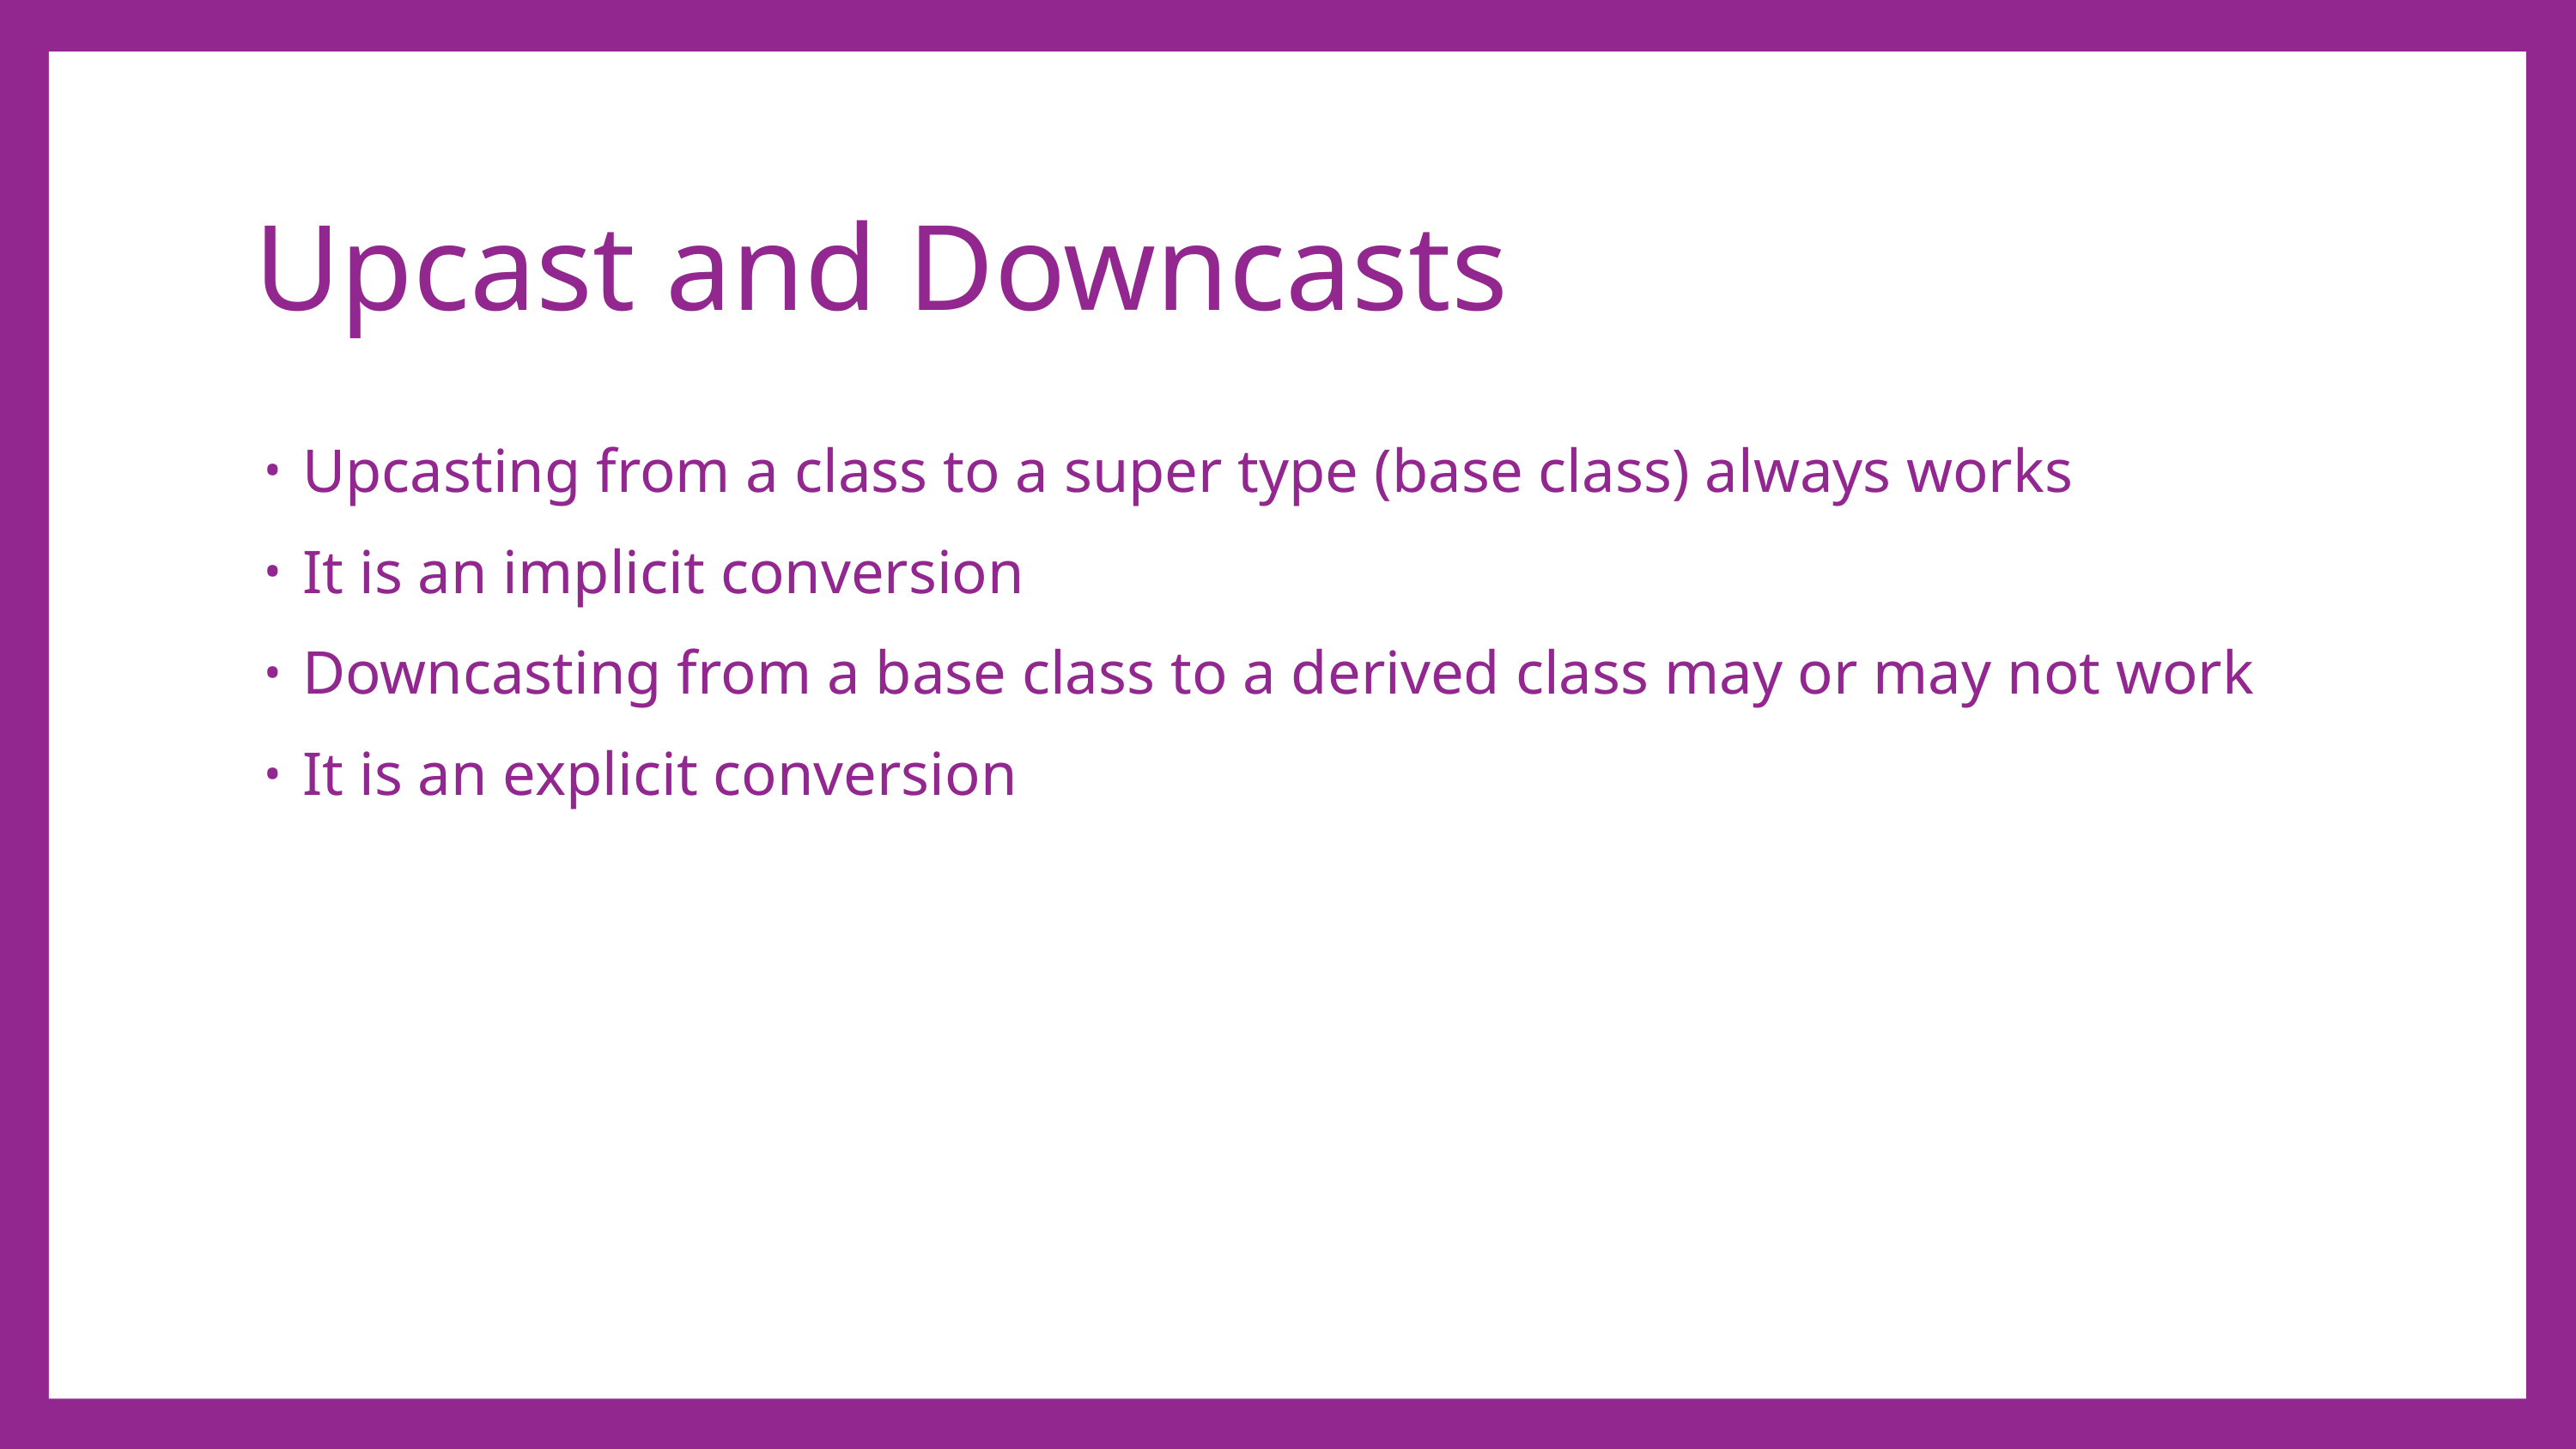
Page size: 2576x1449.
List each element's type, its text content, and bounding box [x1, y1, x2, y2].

list Upcasting from a class to a super type (base class) always works It is an implicit conversion Downcasting from a base class to a derived class may or may not work It is an explicit conversion [241, 434, 2328, 1288]
title Upcast and Downcasts [241, 129, 2329, 415]
